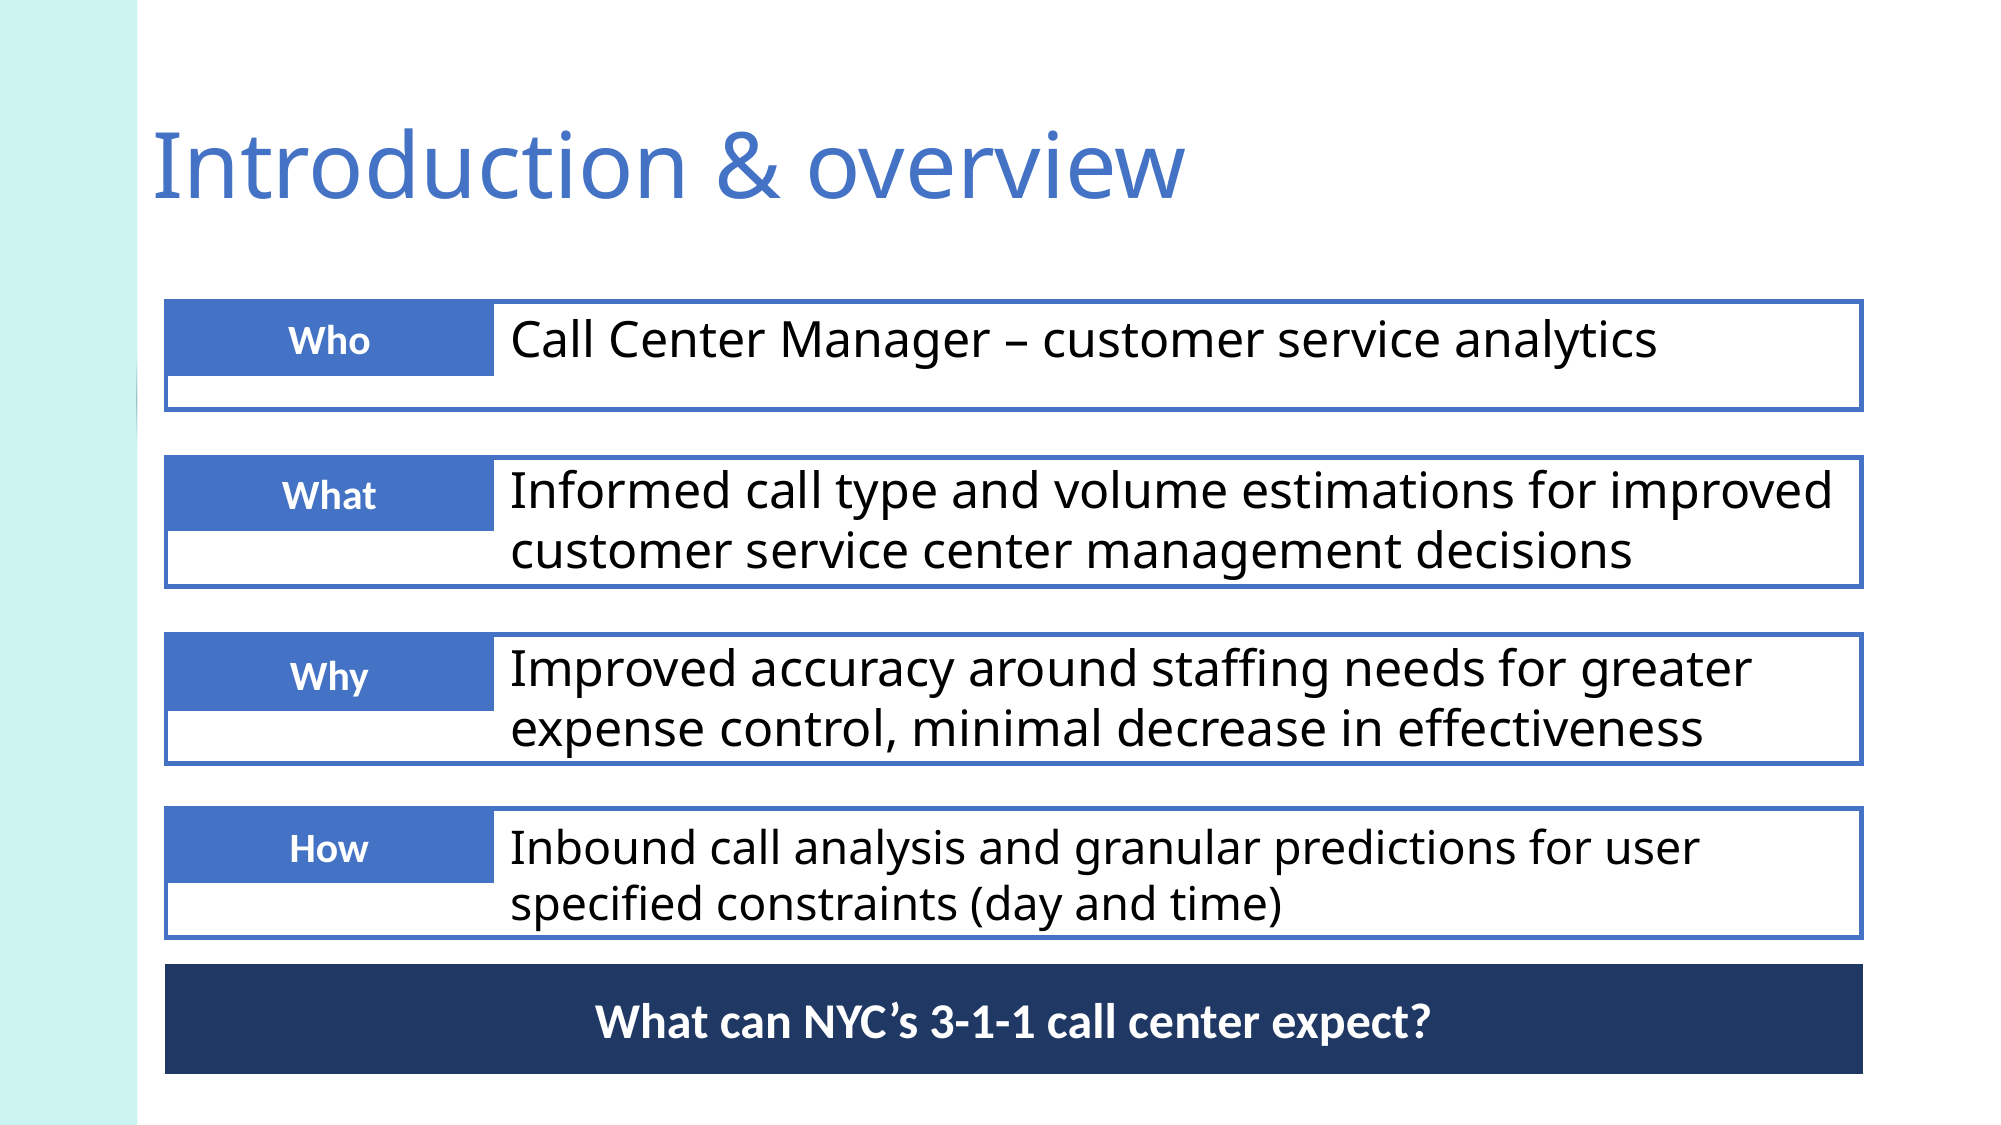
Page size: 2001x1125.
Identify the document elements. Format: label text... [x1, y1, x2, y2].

text_box What can NYC’s 3-1-1 call center expect? [165, 964, 1863, 1074]
text_box Improved accuracy around staffing needs for greater expense control, minimal decrease in effectiveness [495, 628, 1865, 772]
text_box [165, 456, 495, 587]
text_box Inbound call analysis and granular predictions for user specified constraints (day and time) [495, 810, 1865, 938]
text_box Informed call type and volume estimations for improved customer service center management decisions [495, 450, 1865, 593]
text_box [165, 808, 1863, 939]
text_box Call Center Manager – customer service analytics [495, 299, 1865, 410]
title Introduction & overview [138, 59, 1863, 278]
picture [0, 0, 138, 1125]
text_box [165, 300, 495, 410]
text_box [165, 633, 495, 764]
